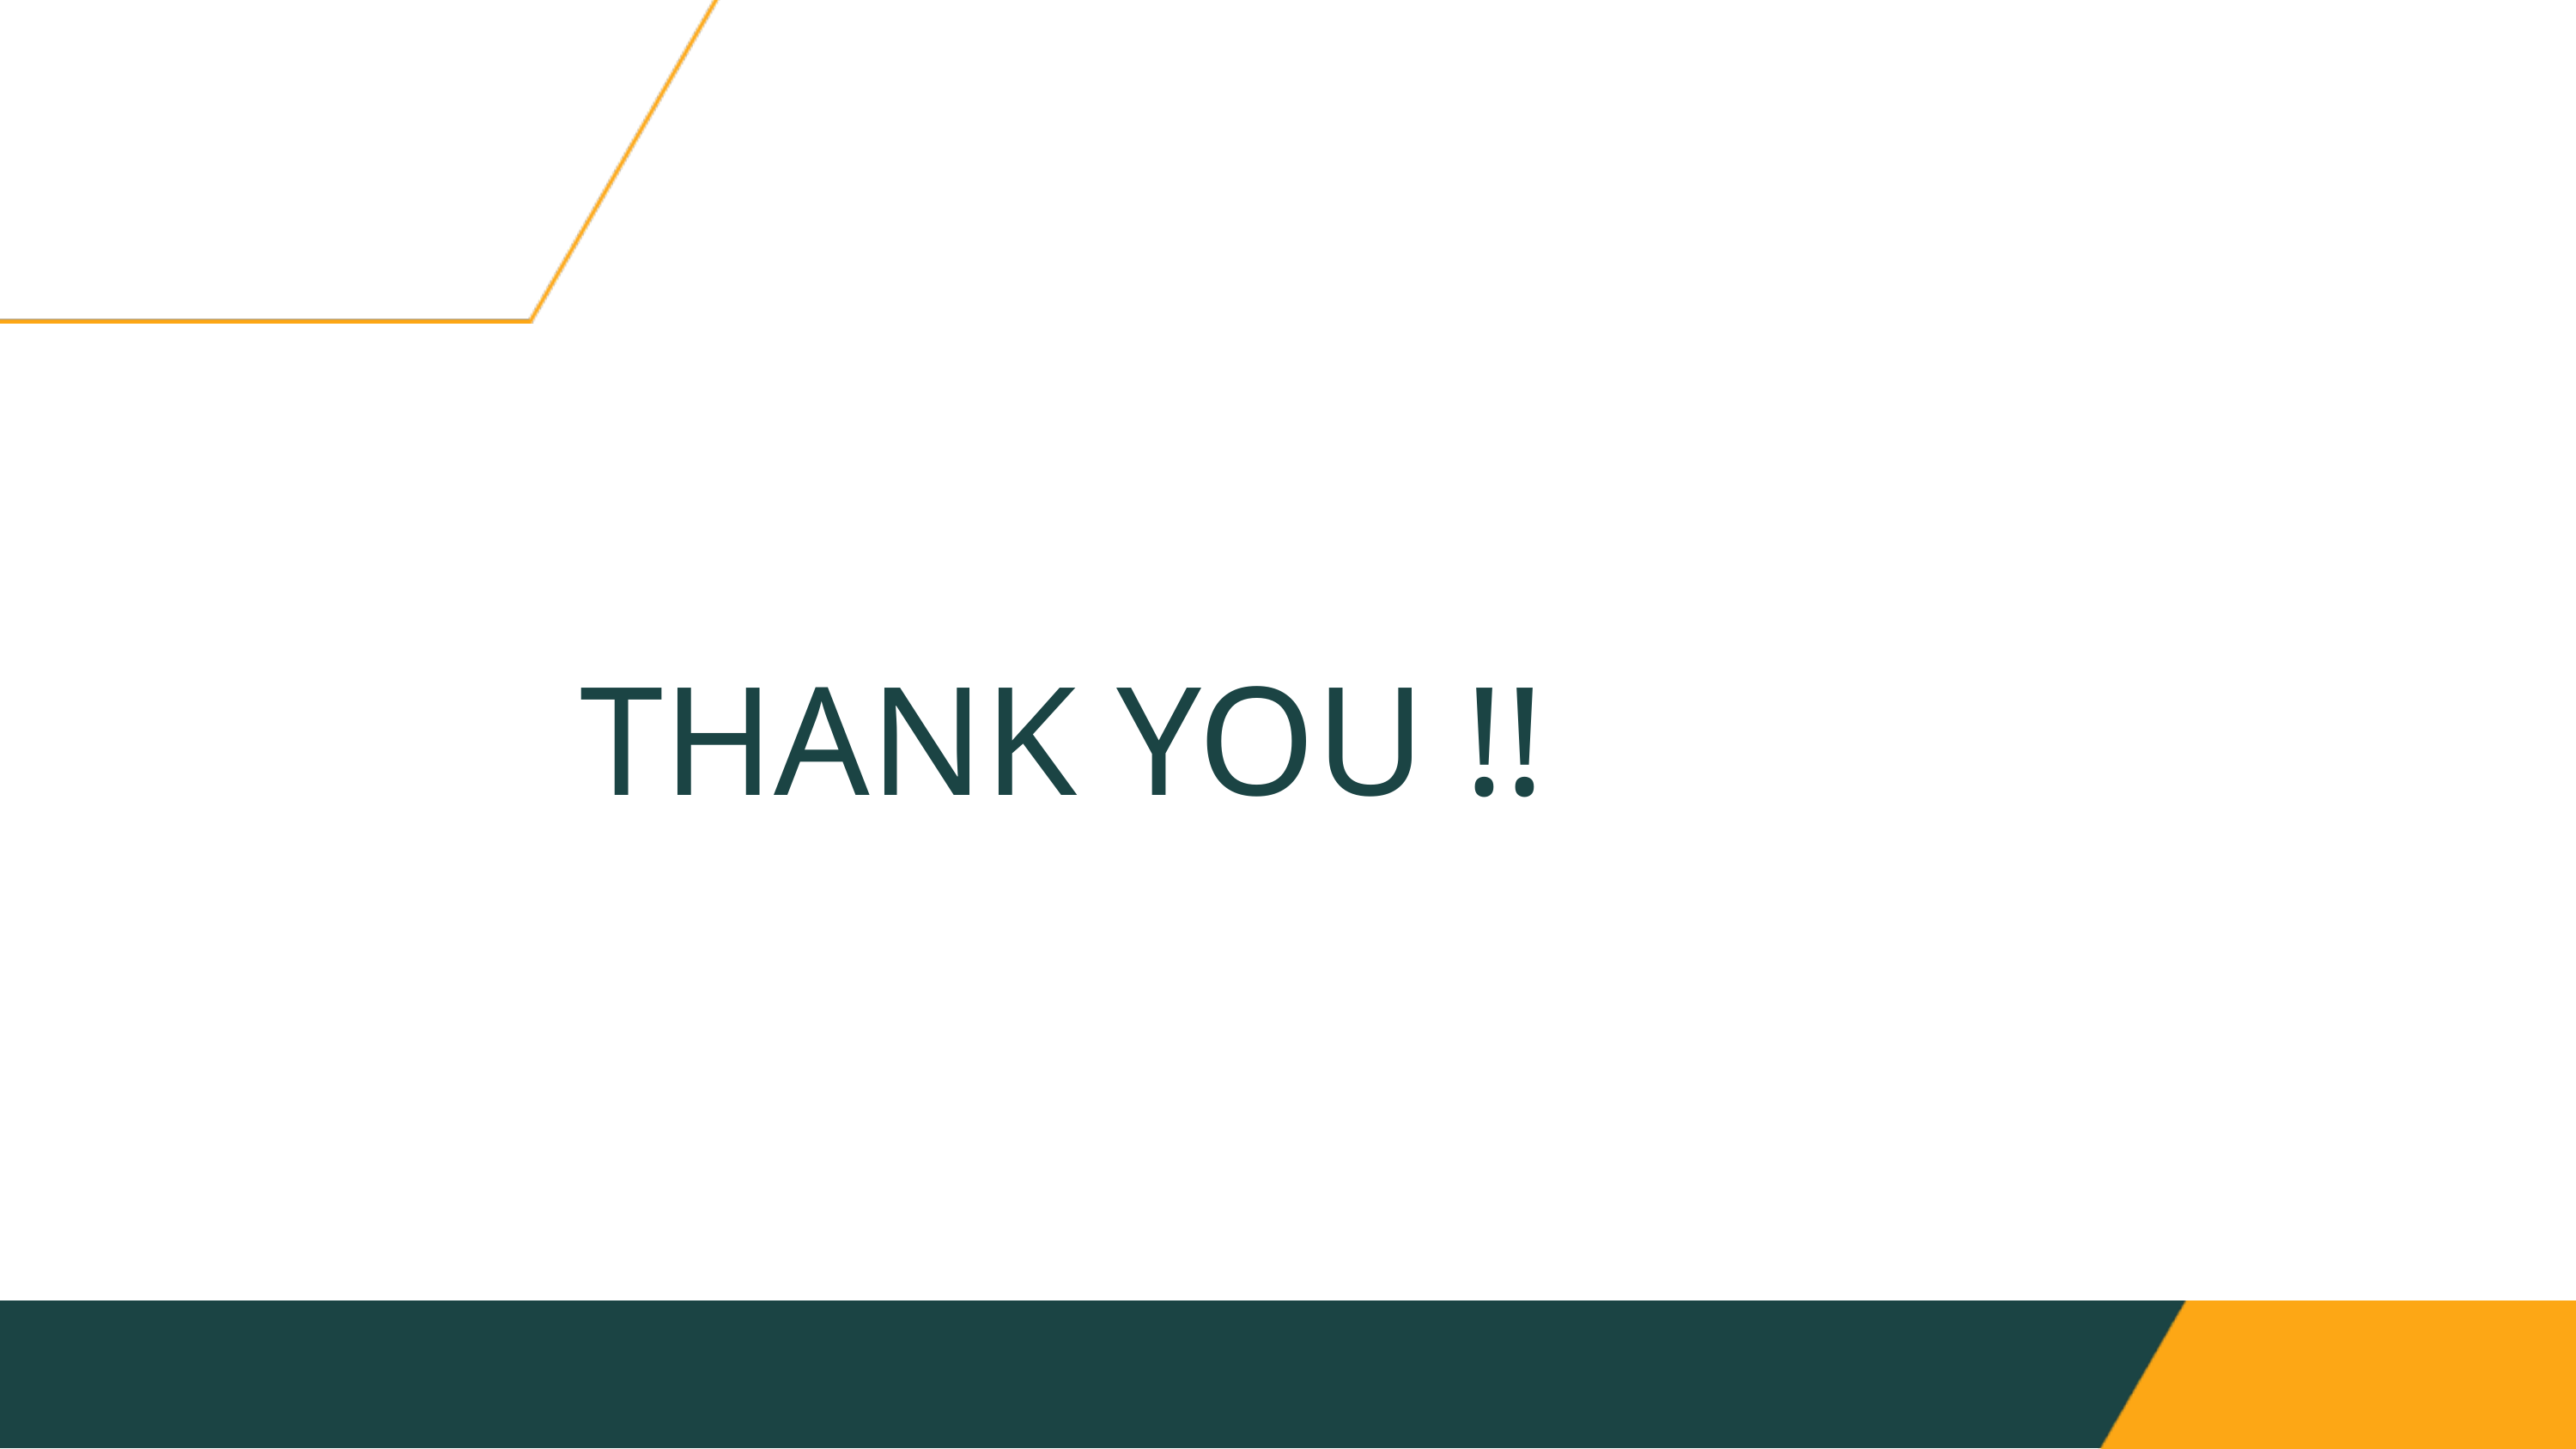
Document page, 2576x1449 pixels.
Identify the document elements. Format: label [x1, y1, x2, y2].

text_box [0, 1300, 1877, 1449]
picture [1878, 1300, 2576, 1449]
picture [0, 0, 804, 324]
text_box [144, 584, 2576, 833]
